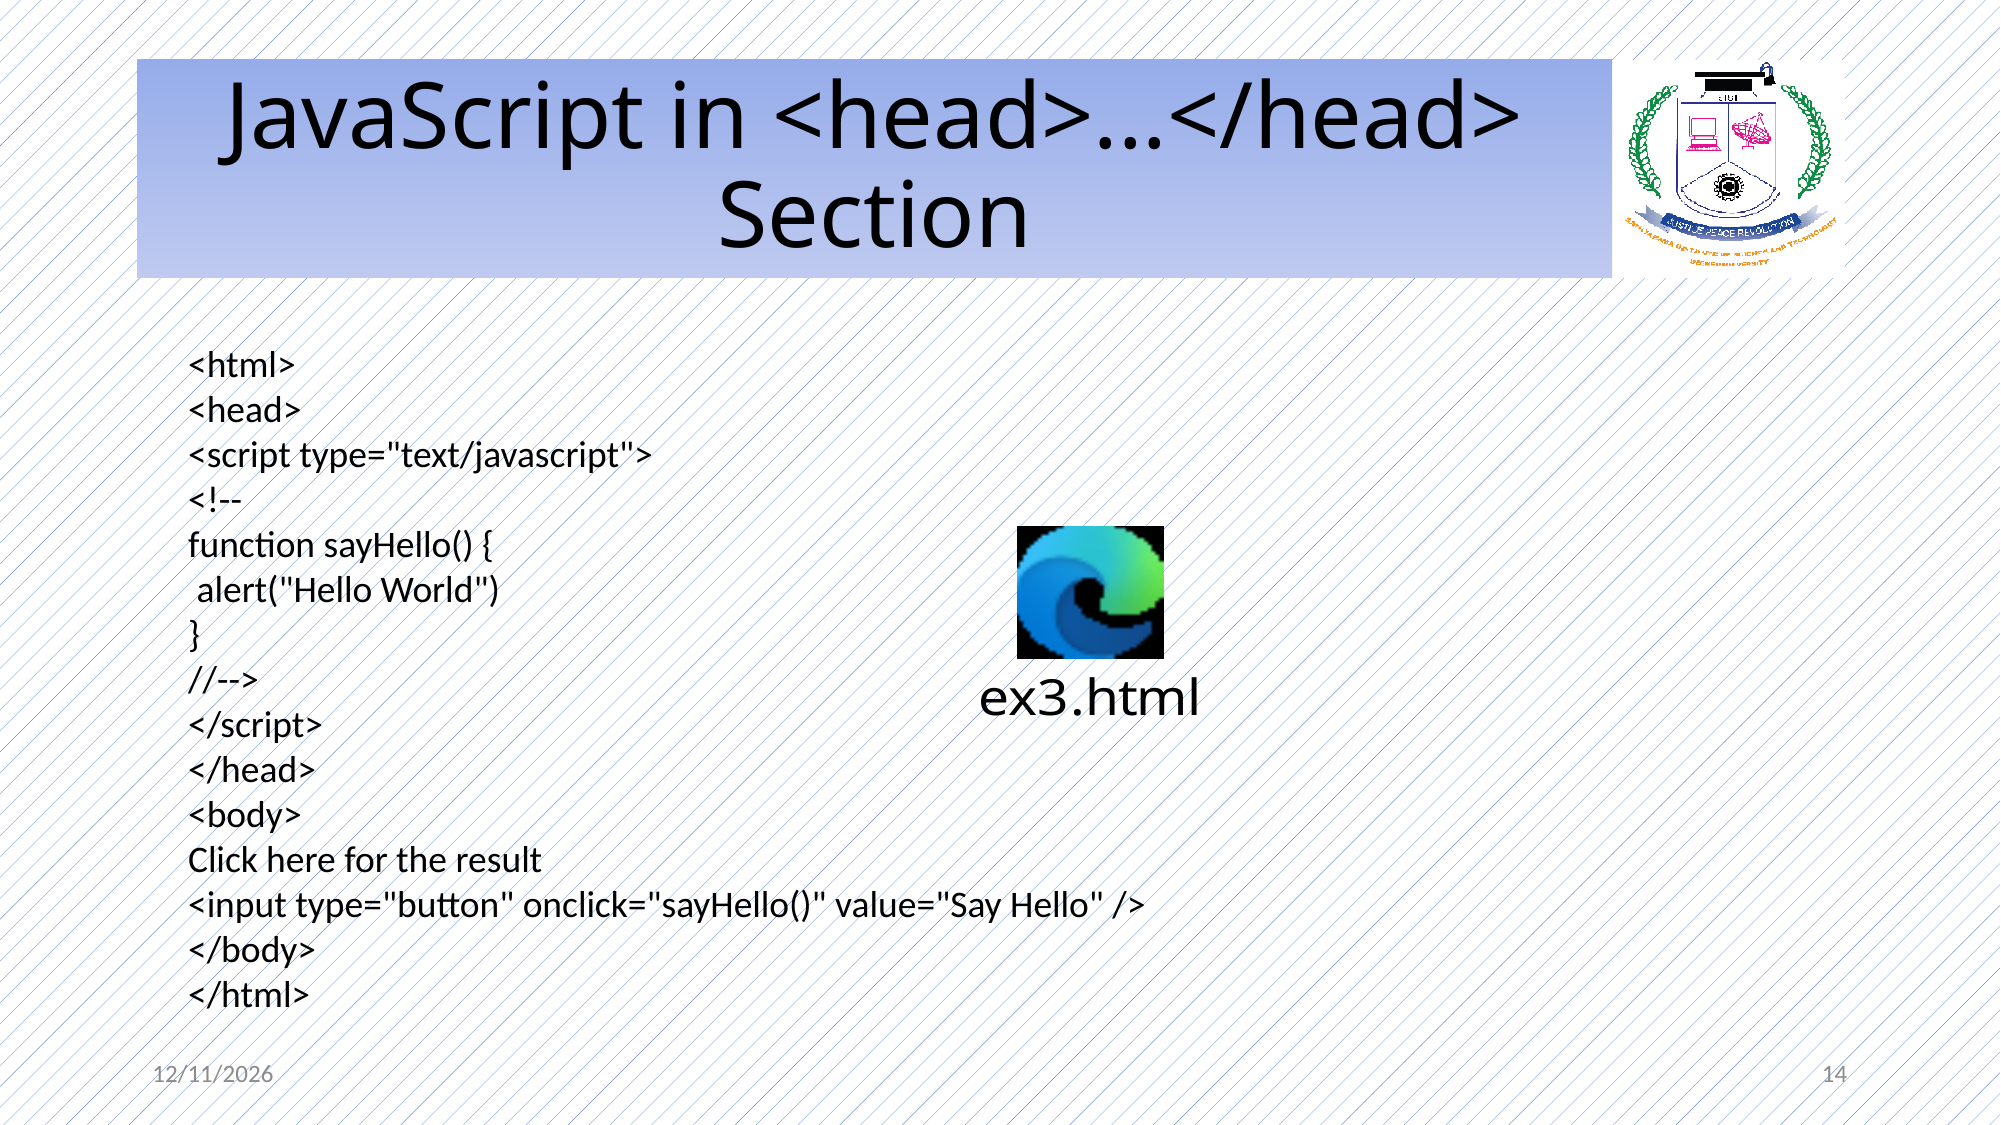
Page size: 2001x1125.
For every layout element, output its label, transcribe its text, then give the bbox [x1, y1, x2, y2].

text_box <html> <head> <script type="text/javascript"> <!-- function sayHello() { alert("Hello World") } //--> </script> </head> <body> Click here for the result <input type="button" onclick="sayHello()" value="Say Hello" /> </body> </html> [173, 332, 1491, 1023]
slide_number 14 [1412, 1042, 1863, 1103]
picture [1613, 60, 1845, 278]
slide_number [137, 1042, 588, 1103]
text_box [962, 526, 1219, 749]
title JavaScript in <head>...</head> Section [137, 59, 1613, 278]
